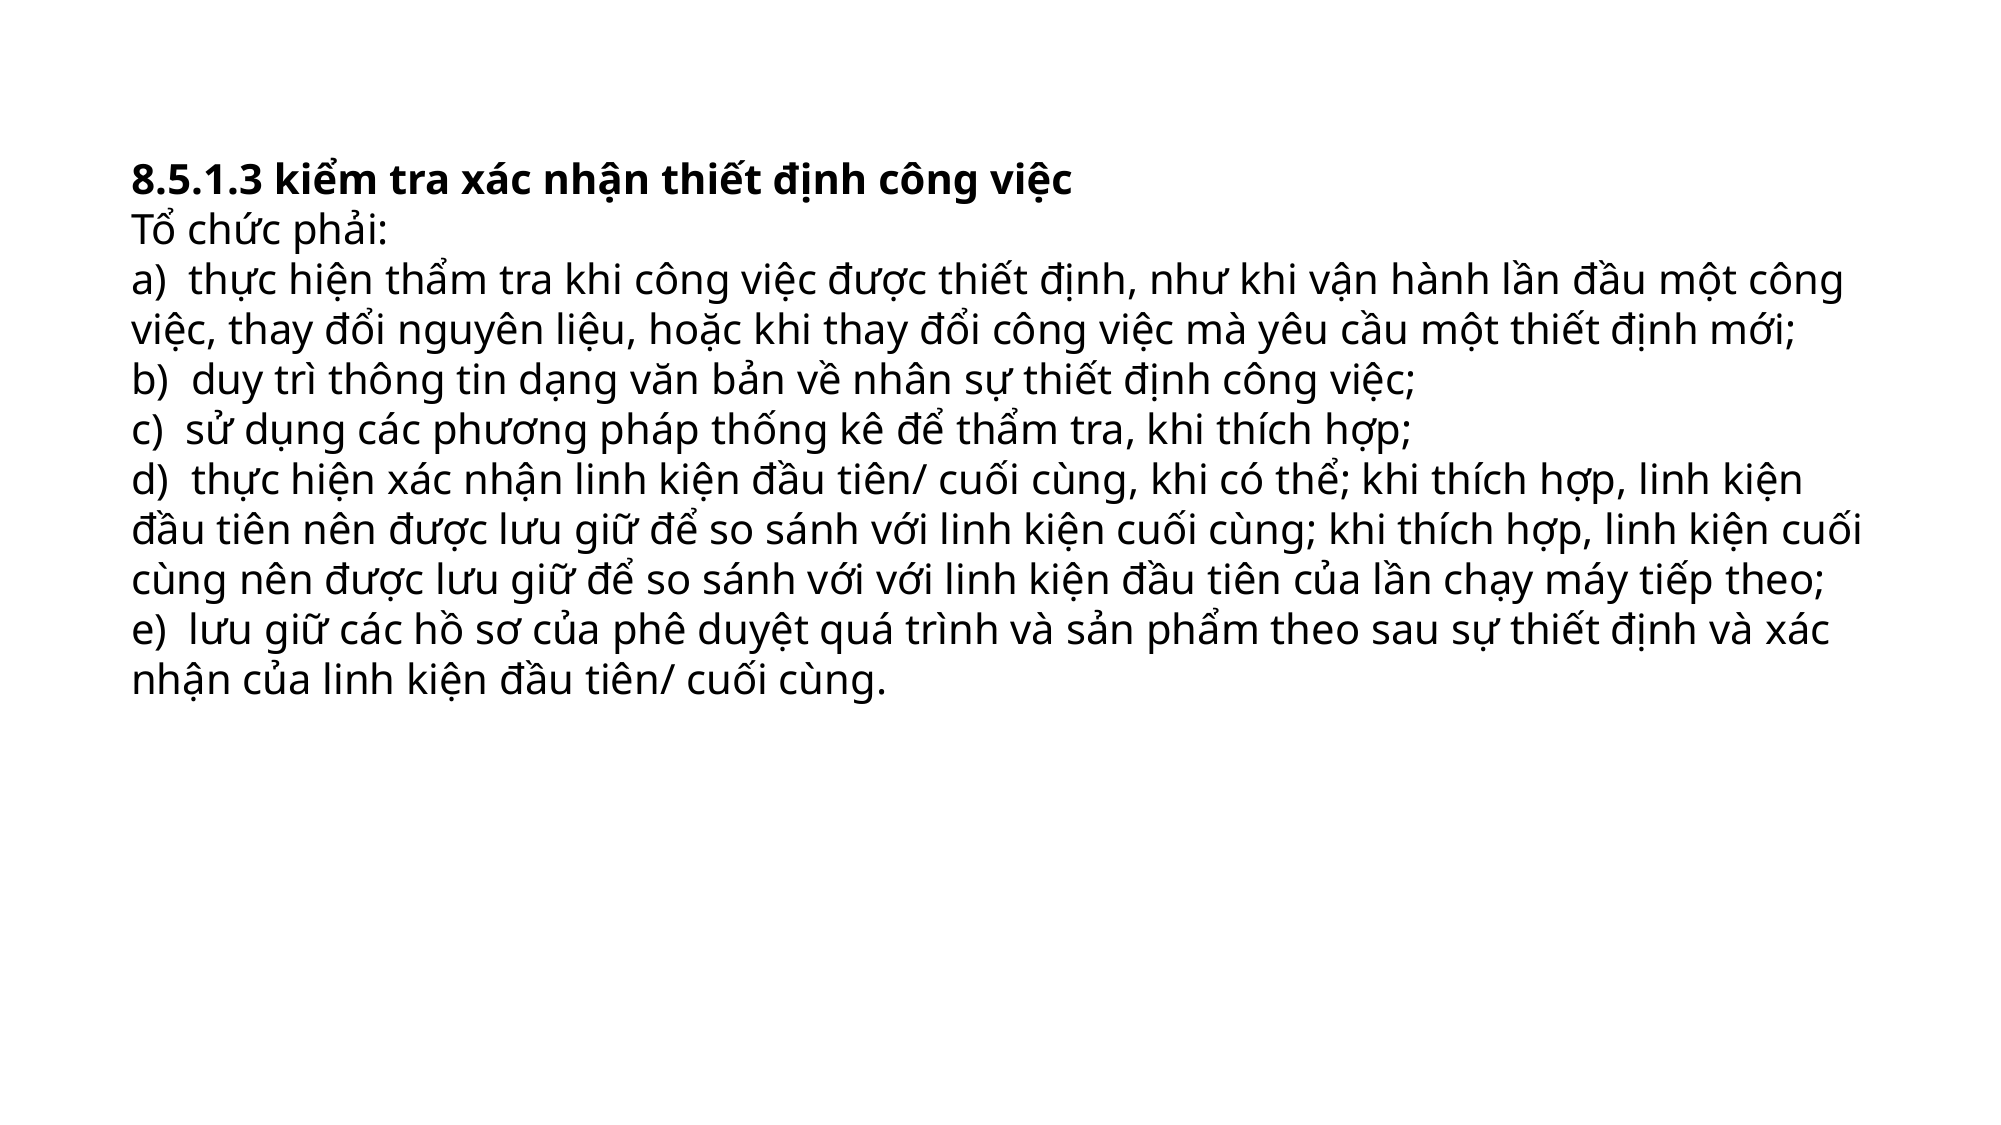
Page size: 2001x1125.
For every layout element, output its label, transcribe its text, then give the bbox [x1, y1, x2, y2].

text_box 8.5.1.3 kiểm tra xác nhận thiết định công việc Tổ chức phải: a) thực hiện thẩm tra khi công việc được thiết định, như khi vận hành lần đầu một công việc, thay đổi nguyên liệu, hoặc khi thay đổi công việc mà yêu cầu một thiết định mới; b) duy trì thông tin dạng văn bản về nhân sự thiết định công việc; c) sử dụng các phương pháp thống kê để thẩm tra, khi thích hợp; d) thực hiện xác nhận linh kiện đầu tiên/ cuối cùng, khi có thể; khi thích hợp, linh kiện đầu tiên nên được lưu giữ để so sánh với linh kiện cuối cùng; khi thích hợp, linh kiện cuối cùng nên được lưu giữ để so sánh với với linh kiện đầu tiên của lần chạy máy tiếp theo; e) lưu giữ các hồ sơ của phê duyệt quá trình và sản phẩm theo sau sự thiết định và xác nhận của linh kiện đầu tiên/ cuối cùng. [116, 145, 1898, 711]
